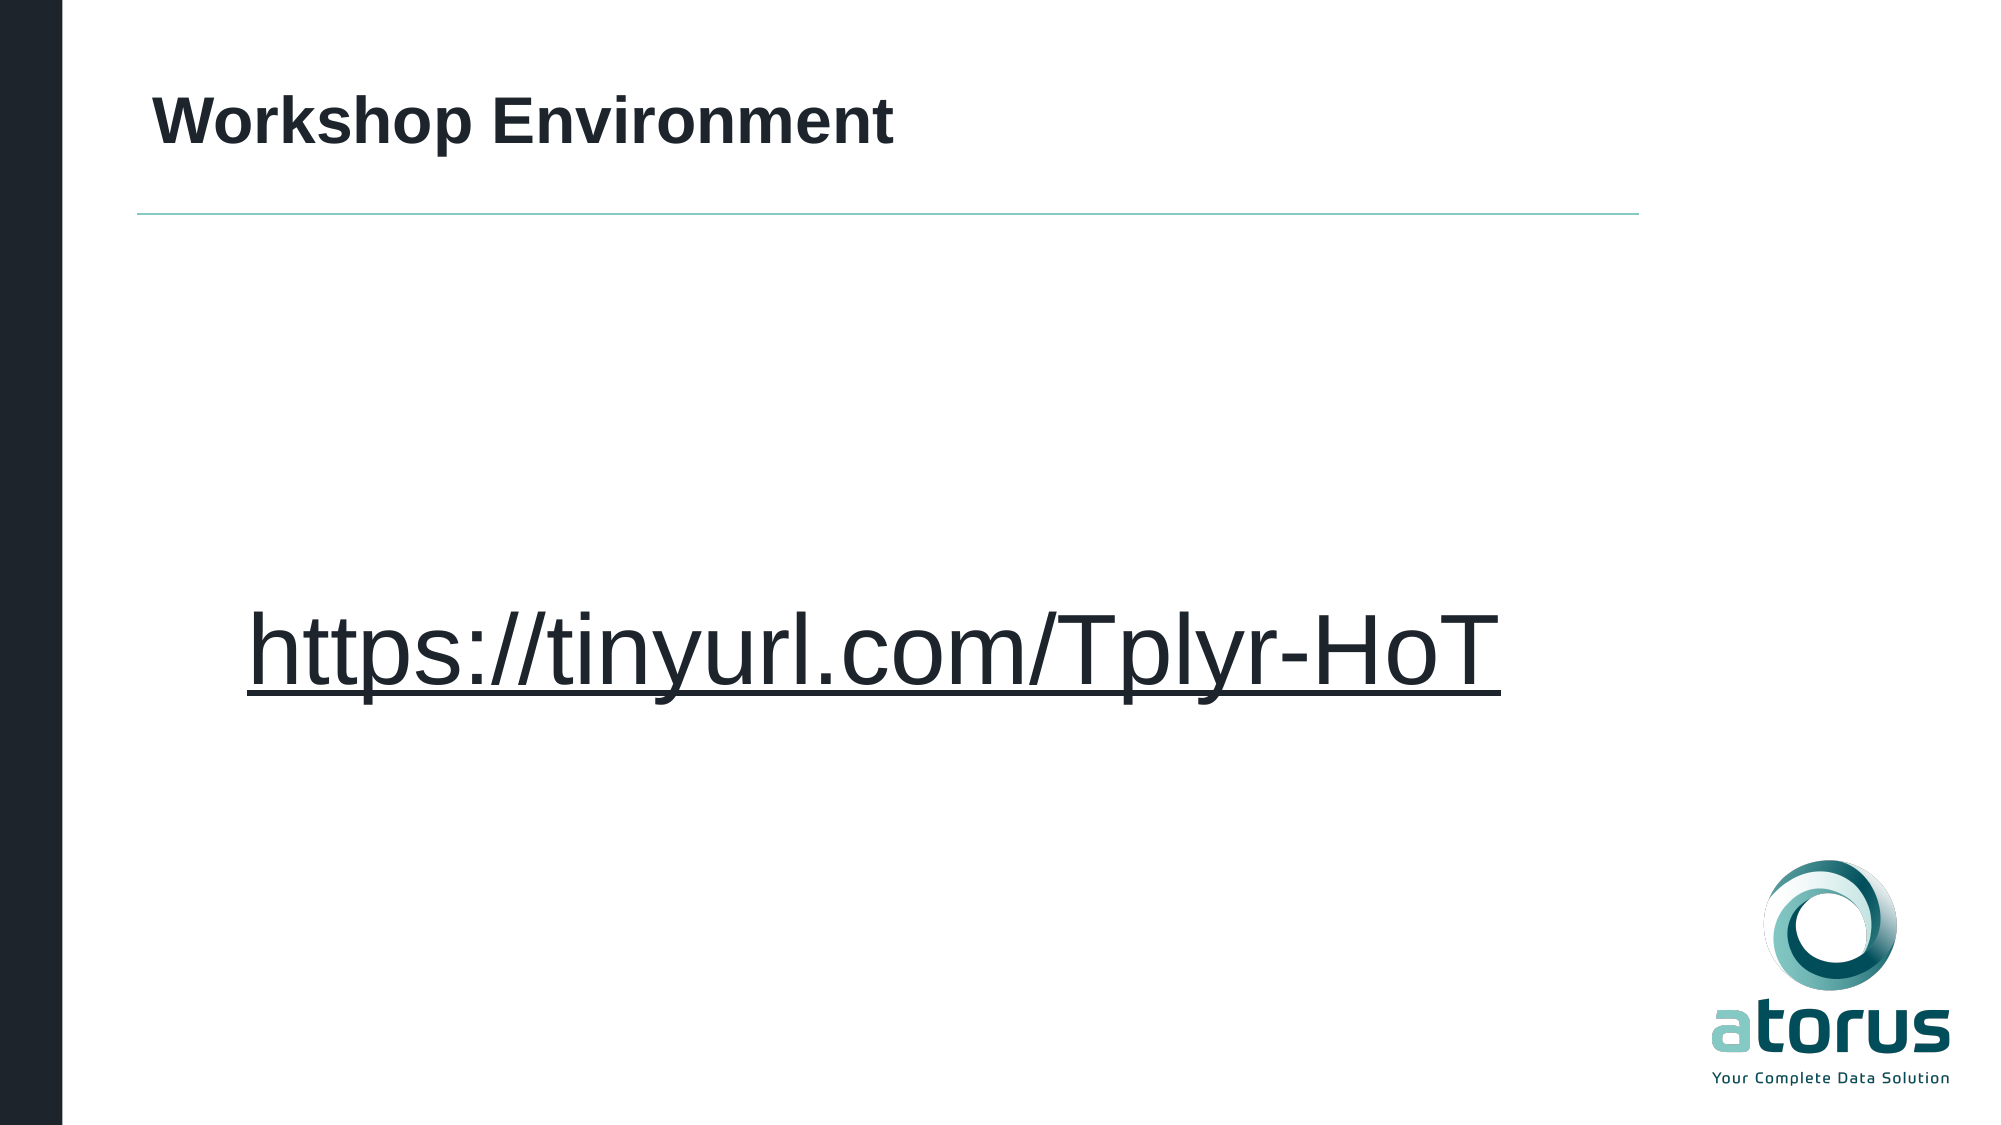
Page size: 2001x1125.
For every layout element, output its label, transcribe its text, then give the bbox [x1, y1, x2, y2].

title Workshop Environment [137, 79, 1640, 166]
list https://tinyurl.com/Tplyr-HoT [137, 276, 1640, 1014]
picture [1712, 860, 1950, 1086]
